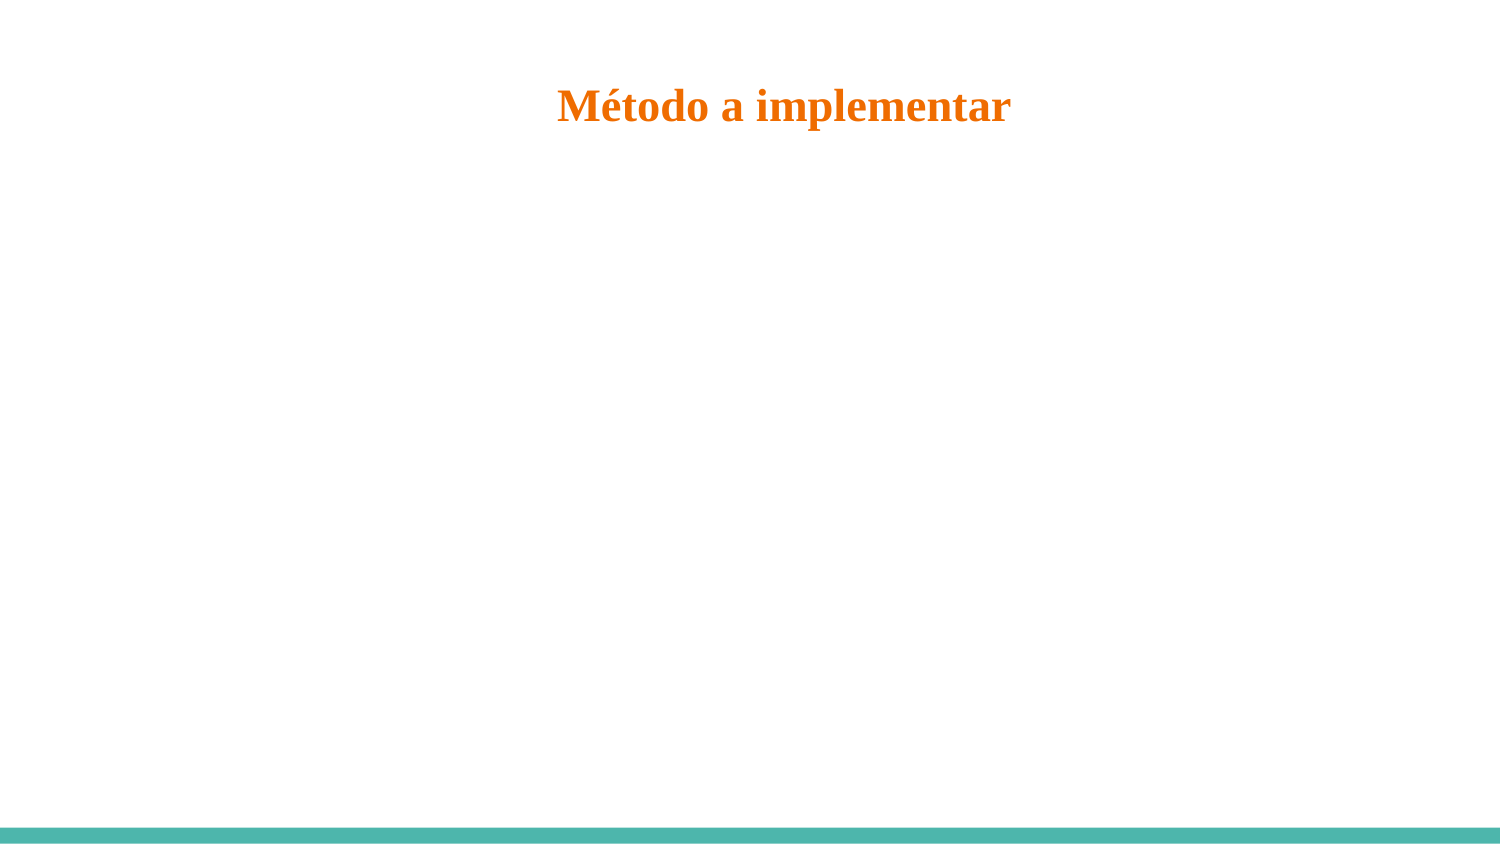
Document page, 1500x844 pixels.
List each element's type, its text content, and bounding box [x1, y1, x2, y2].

title Método a implementar [212, 64, 1368, 147]
